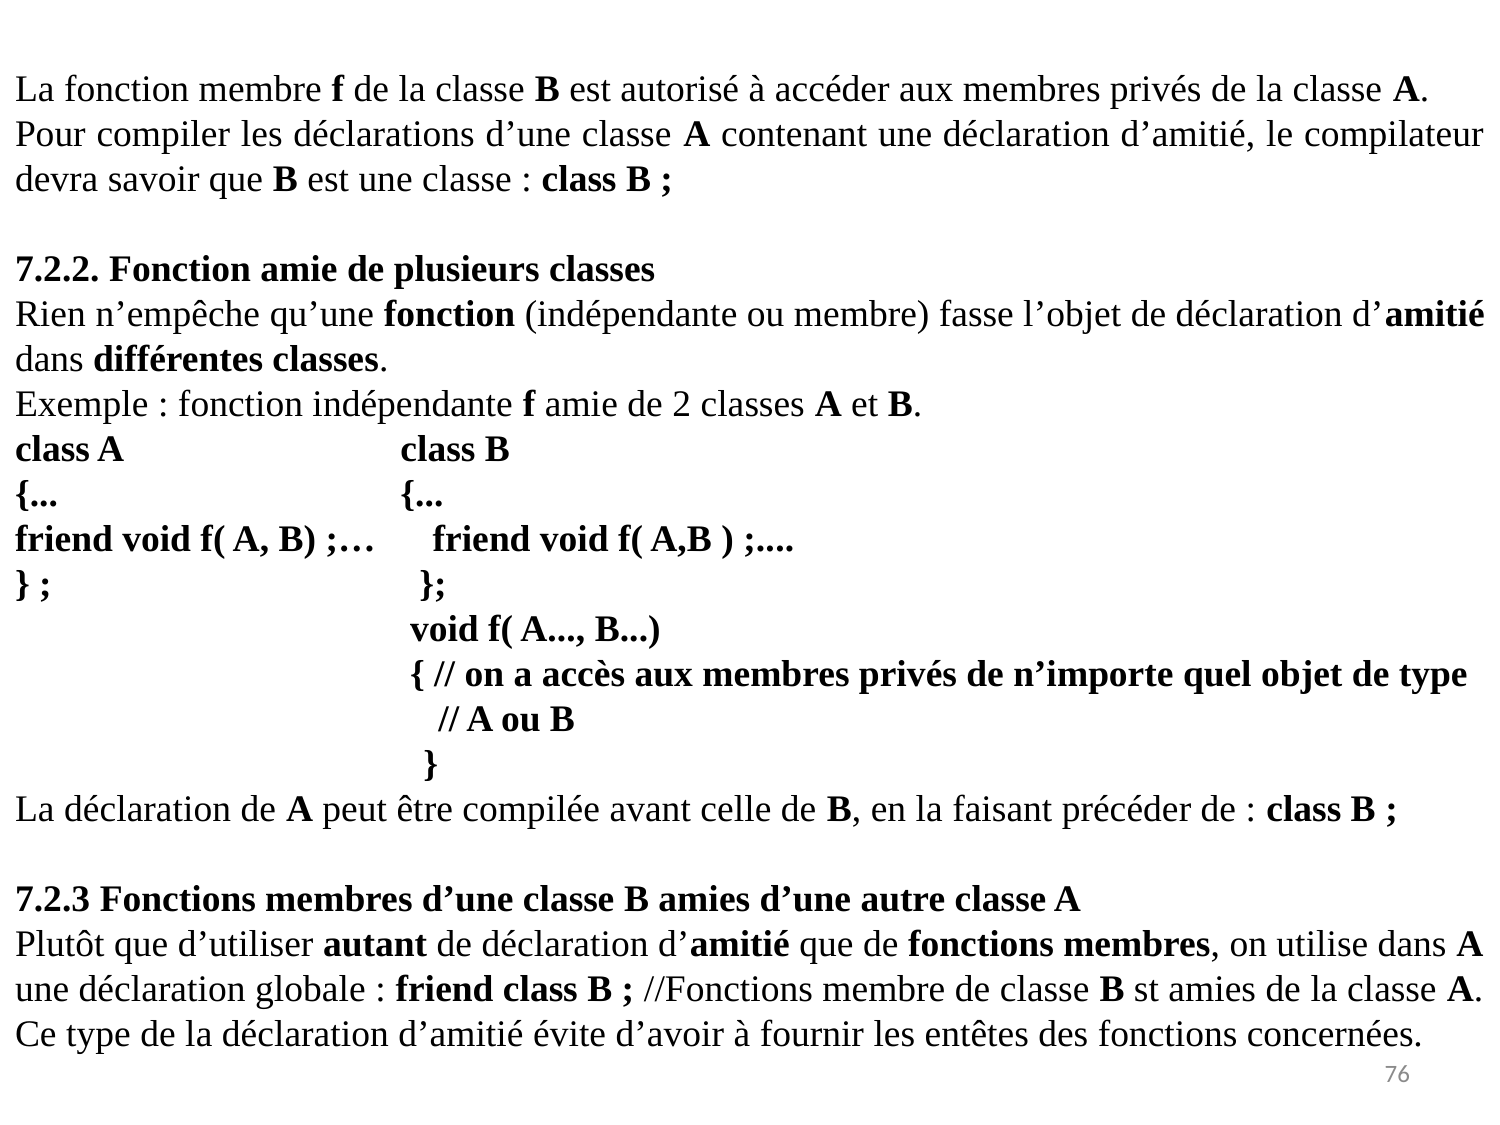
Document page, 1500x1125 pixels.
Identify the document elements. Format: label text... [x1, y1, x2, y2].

slide_number 76 [1074, 1062, 1425, 1103]
text_box La fonction membre f de la classe B est autorisé à accéder aux membres privés de la classe A. Pour compiler les déclarations d’une classe A contenant une déclaration d’amitié, le compilateur devra savoir que B est une classe : class B ; 7.2.2. Fonction amie de plusieurs classes Rien n’empêche qu’une fonction (indépendante ou membre) fasse l’objet de déclaration d’amitié dans différentes classes. Exemple : fonction indépendante f amie de 2 classes A et B. class A class B {... {... friend void f( A, B) ;… friend void f( A,B ) ;.... } ; }; void f( A..., B...) { // on a accès aux membres privés de n’importe quel objet de type // A ou B } La déclaration de A peut être compilée avant celle de B, en la faisant précéder de : class B ; 7.2.3 Fonctions membres d’une classe B amies d’une autre classe A Plutôt que d’utiliser autant de déclaration d’amitié que de fonctions membres, on utilise dans A une déclaration globale : friend class B ; //Fonctions membre de classe B st amies de la classe A. Ce type de la déclaration d’amitié évite d’avoir à fournir les entêtes des fonctions concernées. [0, 56, 1500, 1062]
